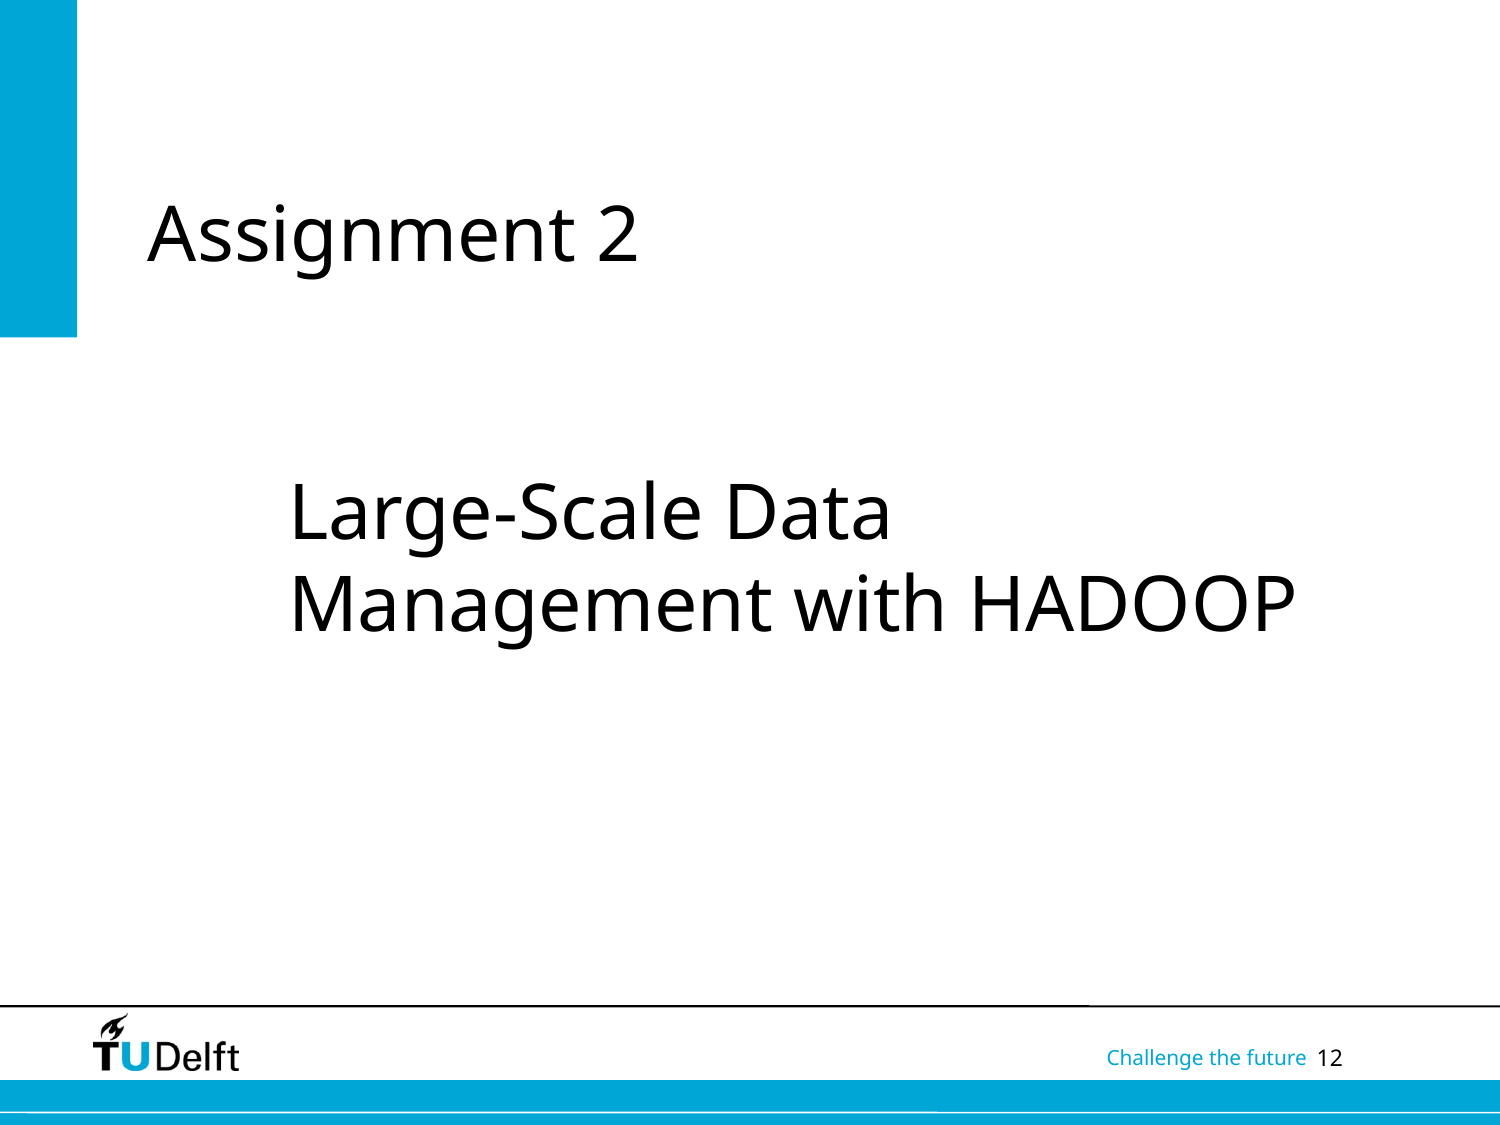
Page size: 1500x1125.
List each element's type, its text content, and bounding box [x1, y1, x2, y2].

picture [93, 1013, 239, 1071]
title Assignment 2 Large-Scale Data Management with HADOOP [147, 184, 1369, 390]
list [151, 231, 1404, 977]
